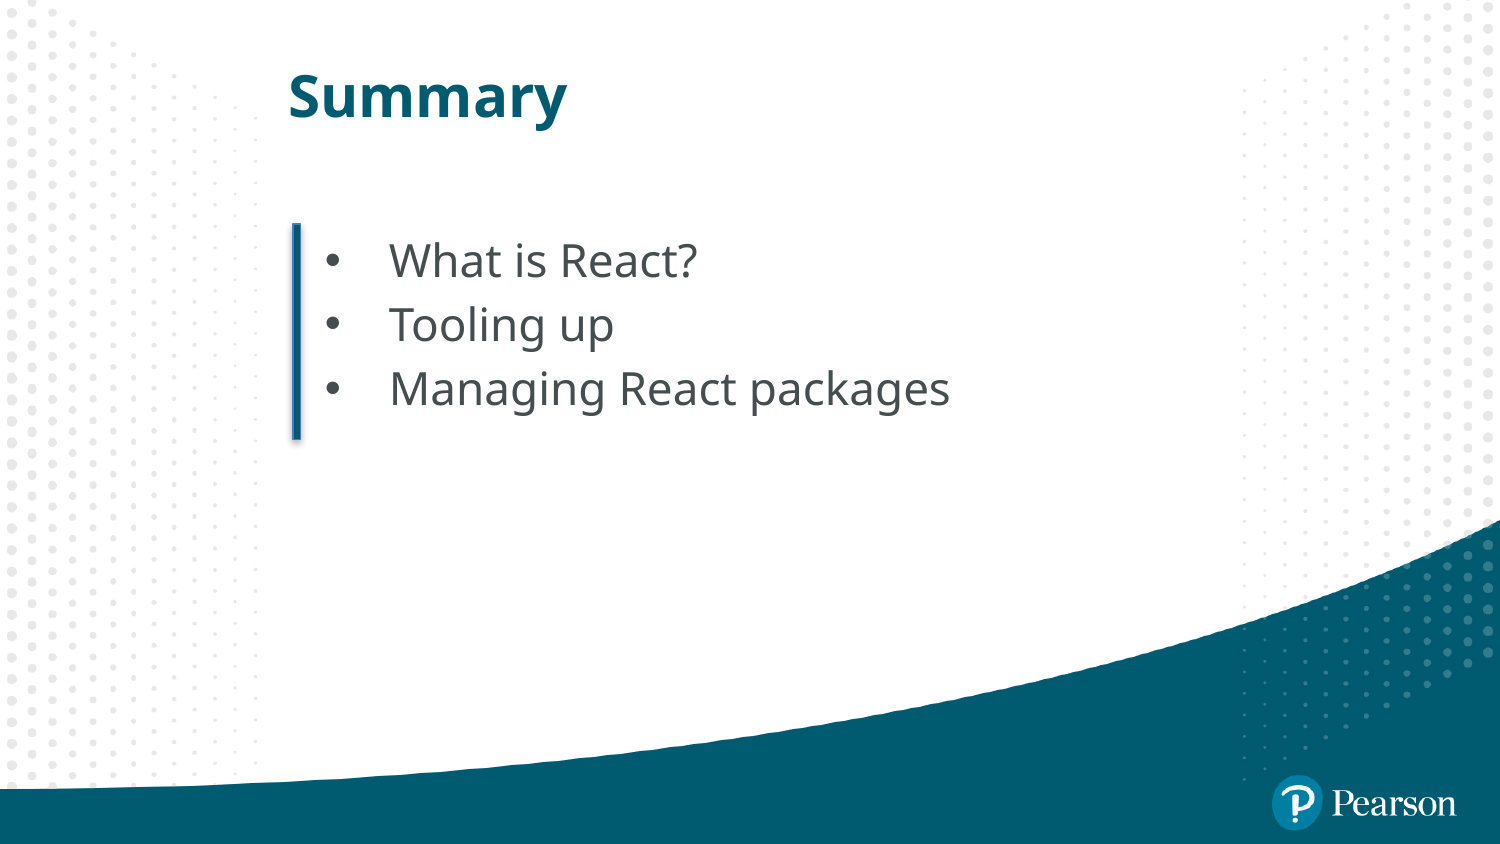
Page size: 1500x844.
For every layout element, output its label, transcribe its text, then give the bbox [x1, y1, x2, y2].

picture [1354, 800, 1361, 815]
picture [1484, 541, 1492, 549]
picture [1464, 616, 1471, 624]
picture [1405, 799, 1416, 812]
picture [1283, 786, 1314, 815]
picture [1484, 627, 1492, 635]
picture [1444, 670, 1451, 677]
picture [1484, 562, 1492, 570]
picture [1484, 584, 1492, 592]
picture [1444, 649, 1451, 656]
picture [1444, 563, 1451, 570]
picture [1336, 791, 1340, 815]
picture [1381, 798, 1385, 815]
picture [1464, 595, 1471, 603]
picture [0, 0, 1500, 788]
picture [1419, 800, 1424, 814]
title Summary [273, 51, 1389, 155]
picture [1432, 799, 1436, 813]
picture [1347, 791, 1353, 804]
picture [1464, 552, 1472, 559]
picture [1464, 660, 1471, 667]
picture [1444, 628, 1451, 634]
picture [1444, 584, 1451, 591]
picture [1465, 573, 1471, 581]
picture [1447, 798, 1454, 815]
picture [1464, 638, 1471, 646]
picture [1440, 798, 1444, 815]
picture [1484, 605, 1492, 613]
picture [1484, 648, 1492, 657]
picture [1444, 606, 1451, 613]
subtitle What is React? Tooling up Managing React packages [300, 224, 1324, 576]
